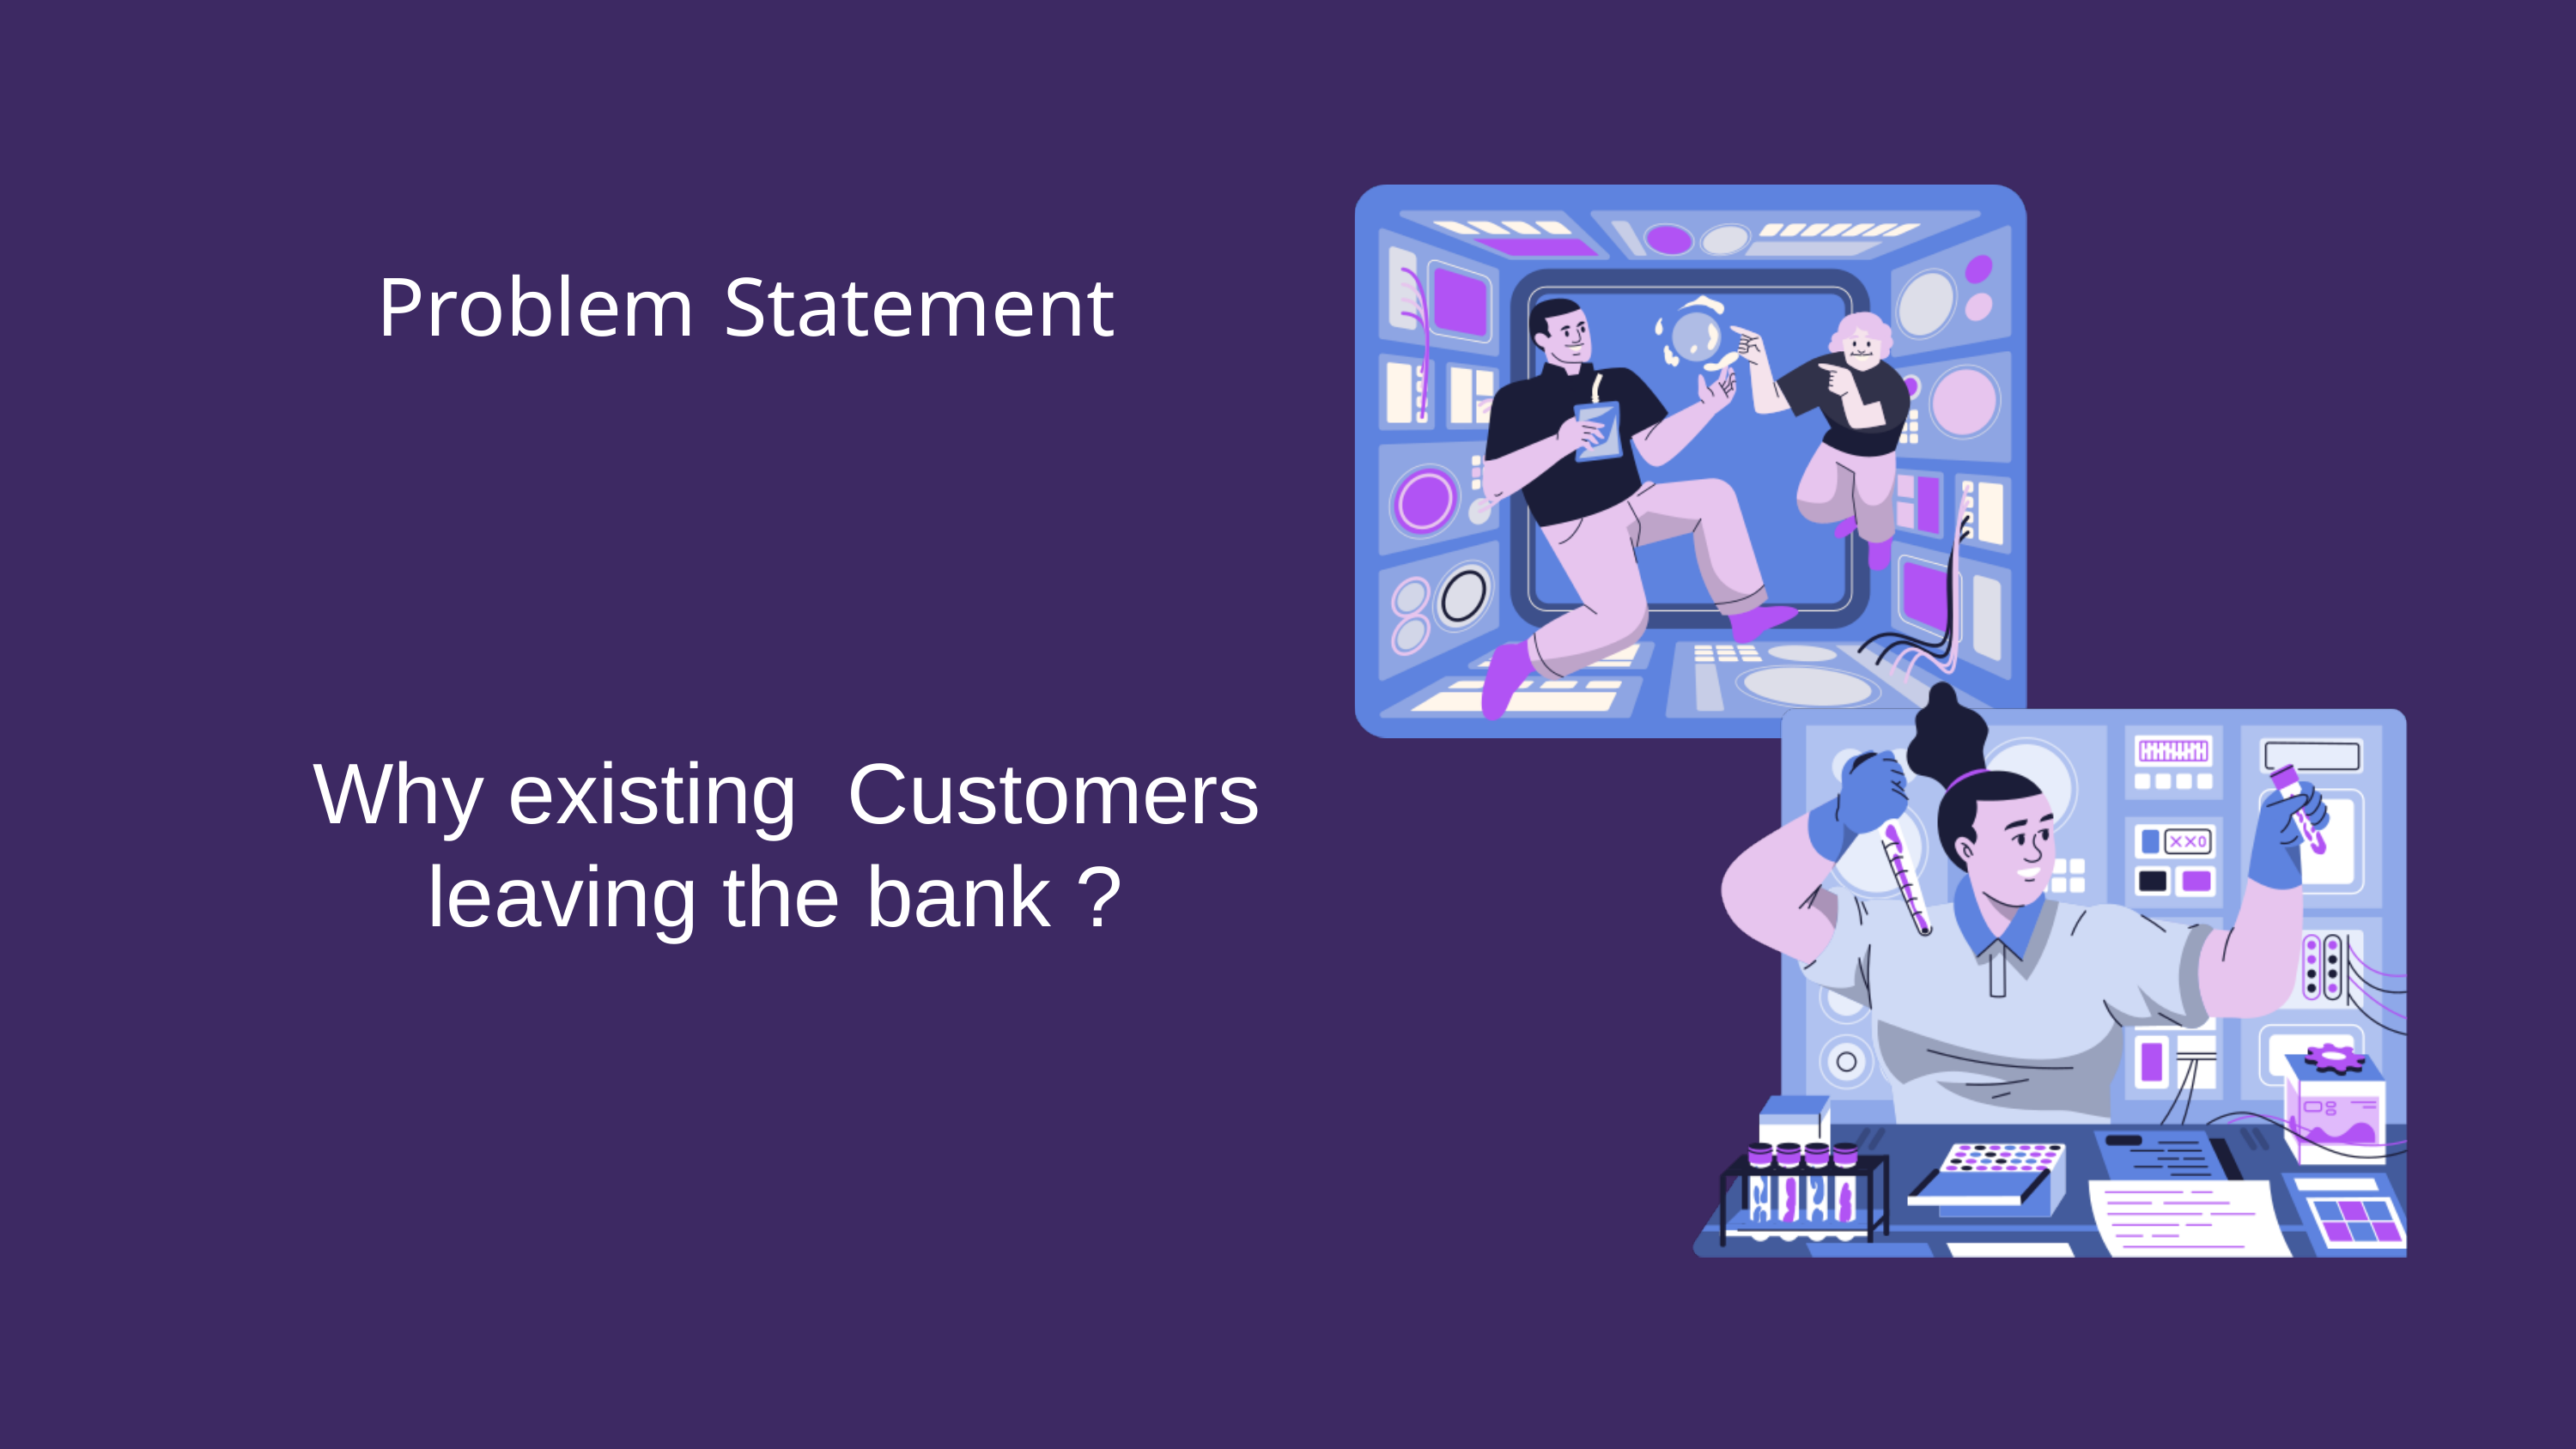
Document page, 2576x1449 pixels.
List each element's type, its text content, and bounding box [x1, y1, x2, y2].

text_box Problem Statement [364, 249, 1129, 359]
text_box [1691, 677, 2409, 1258]
text_box Why existing Customers leaving the bank ? [253, 737, 1321, 944]
text_box [1354, 185, 2027, 738]
